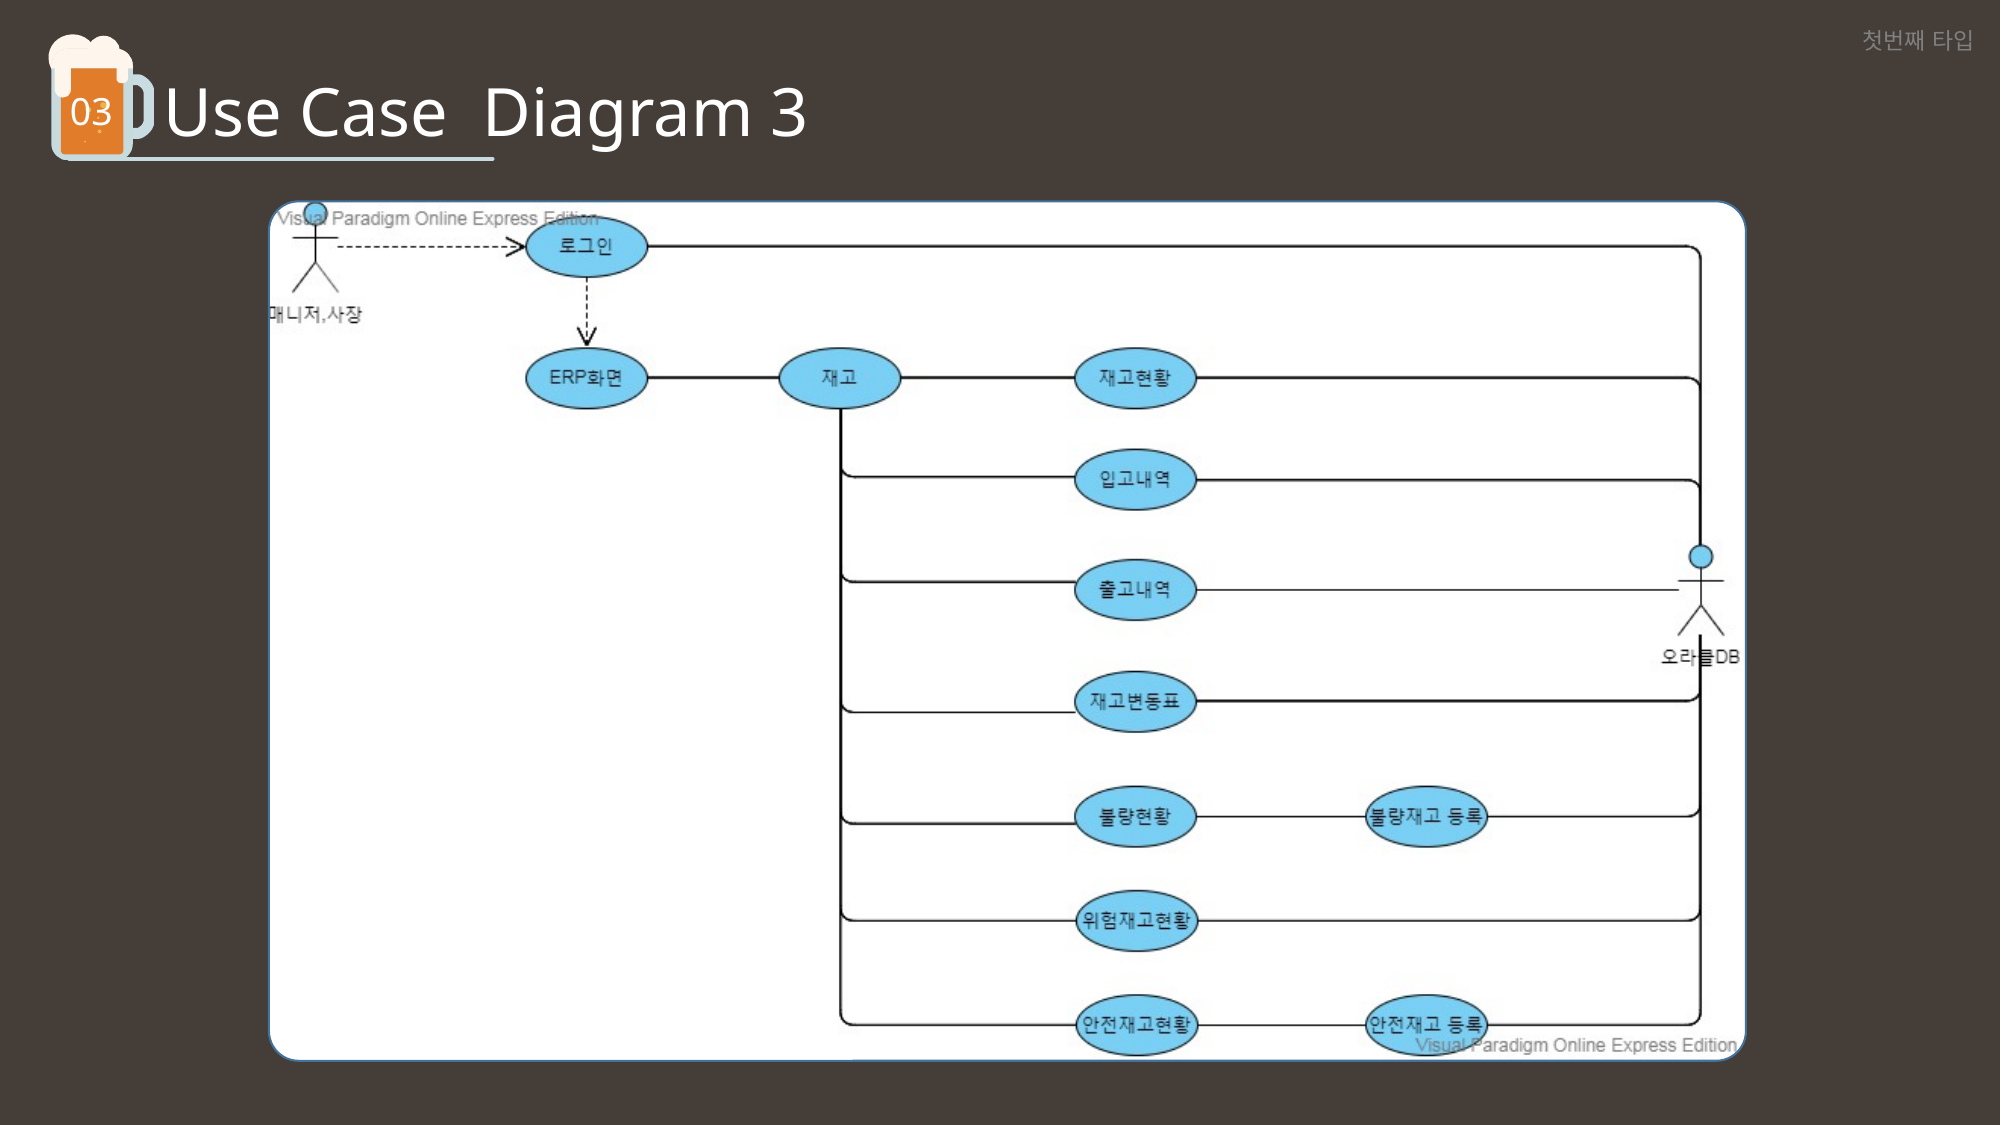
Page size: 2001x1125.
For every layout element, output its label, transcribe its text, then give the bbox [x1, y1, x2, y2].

text_box 03 [55, 80, 128, 141]
text_box [267, 200, 1747, 1062]
text_box Use Case Diagram 3 [115, 62, 859, 158]
text_box 첫번째 타입 [1847, 19, 1990, 62]
